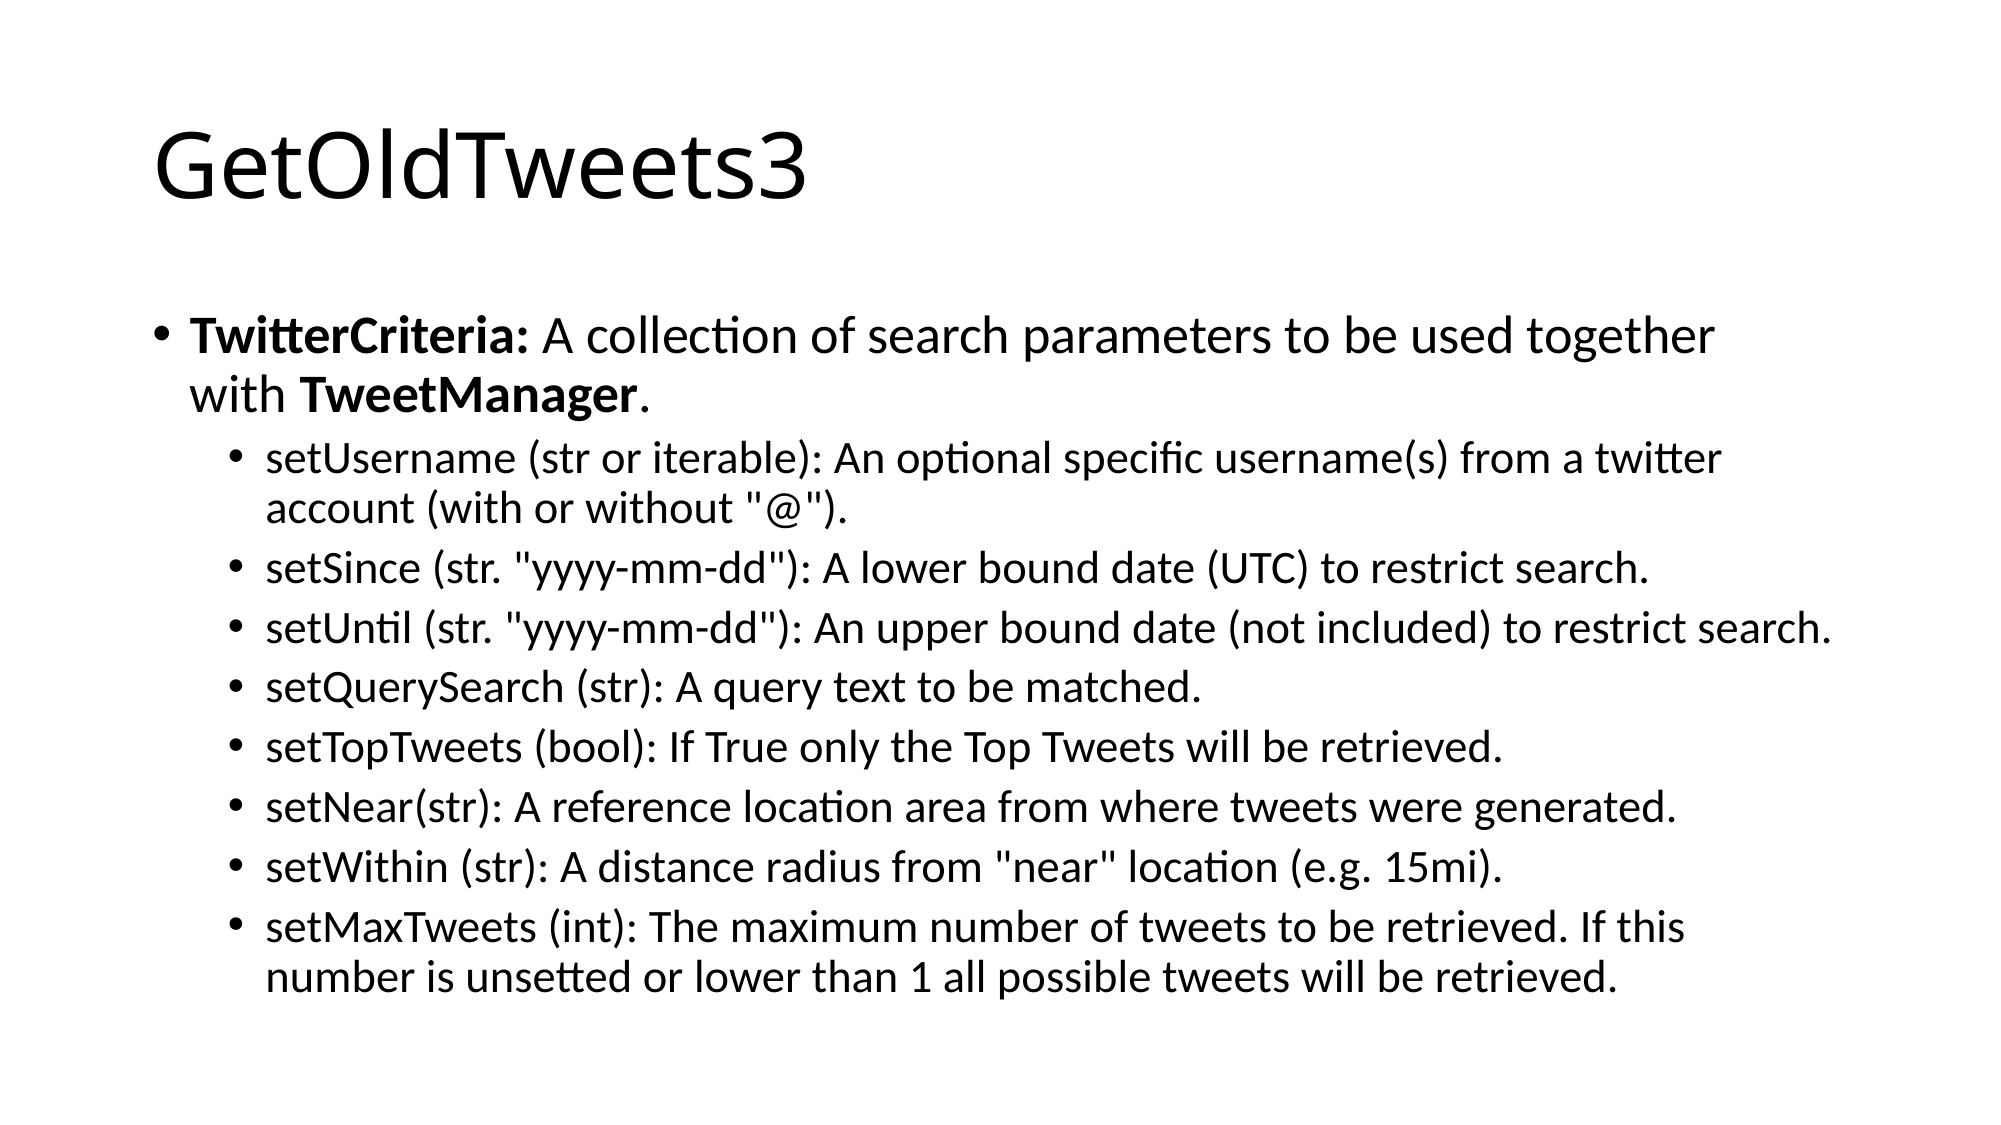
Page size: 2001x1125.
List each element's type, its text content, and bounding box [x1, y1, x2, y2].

title GetOldTweets3 [137, 59, 1863, 278]
list TwitterCriteria: A collection of search parameters to be used together with TweetManager. setUsername (str or iterable): An optional specific username(s) from a twitter account (with or without "@"). setSince (str. "yyyy-mm-dd"): A lower bound date (UTC) to restrict search. setUntil (str. "yyyy-mm-dd"): An upper bound date (not included) to restrict search. setQuerySearch (str): A query text to be matched. setTopTweets (bool): If True only the Top Tweets will be retrieved. setNear(str): A reference location area from where tweets were generated. setWithin (str): A distance radius from "near" location (e.g. 15mi). setMaxTweets (int): The maximum number of tweets to be retrieved. If this number is unsetted or lower than 1 all possible tweets will be retrieved. [137, 299, 1863, 1014]
